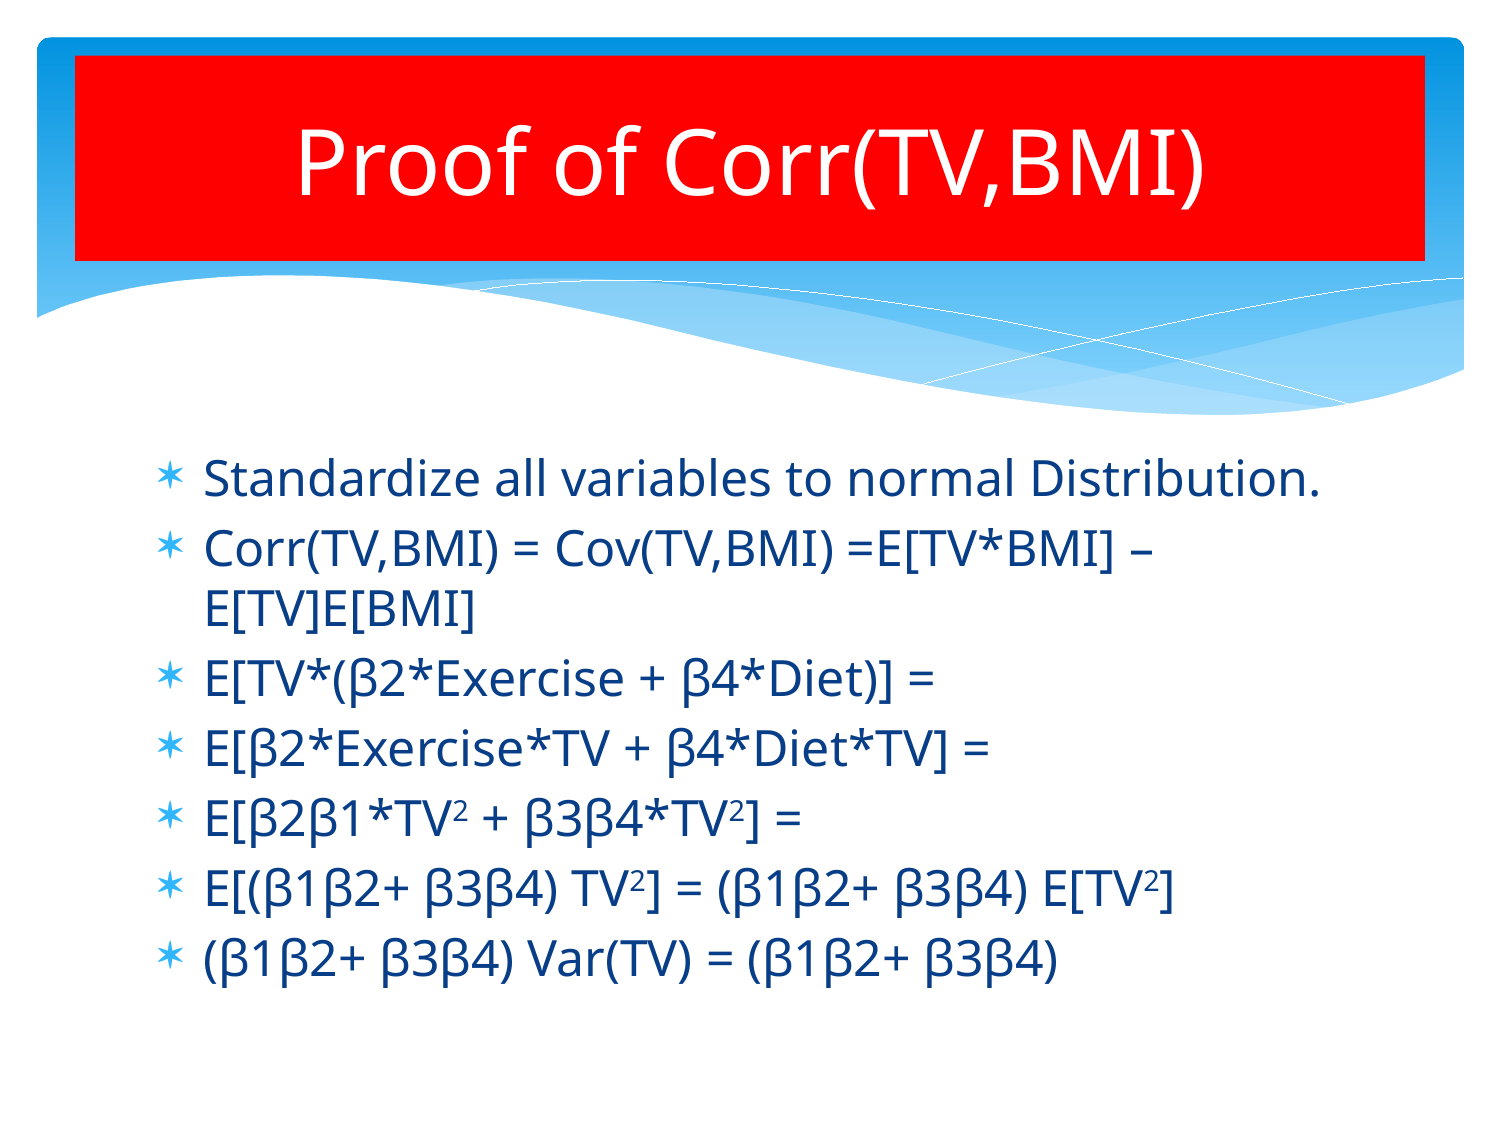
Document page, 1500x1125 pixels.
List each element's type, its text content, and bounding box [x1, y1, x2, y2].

title Proof of Corr(TV,BMI) [75, 55, 1425, 261]
list Standardize all variables to normal Distribution. Corr(TV,BMI) = Cov(TV,BMI) =E[TV*BMI] – E[TV]E[BMI] E[TV*(β2*Exercise + β4*Diet)] = E[β2*Exercise*TV + β4*Diet*TV] = E[β2β1*TV2 + β3β4*TV2] = E[(β1β2+ β3β4) TV2] = (β1β2+ β3β4) E[TV2] (β1β2+ β3β4) Var(TV) = (β1β2+ β3β4) [143, 438, 1425, 1005]
